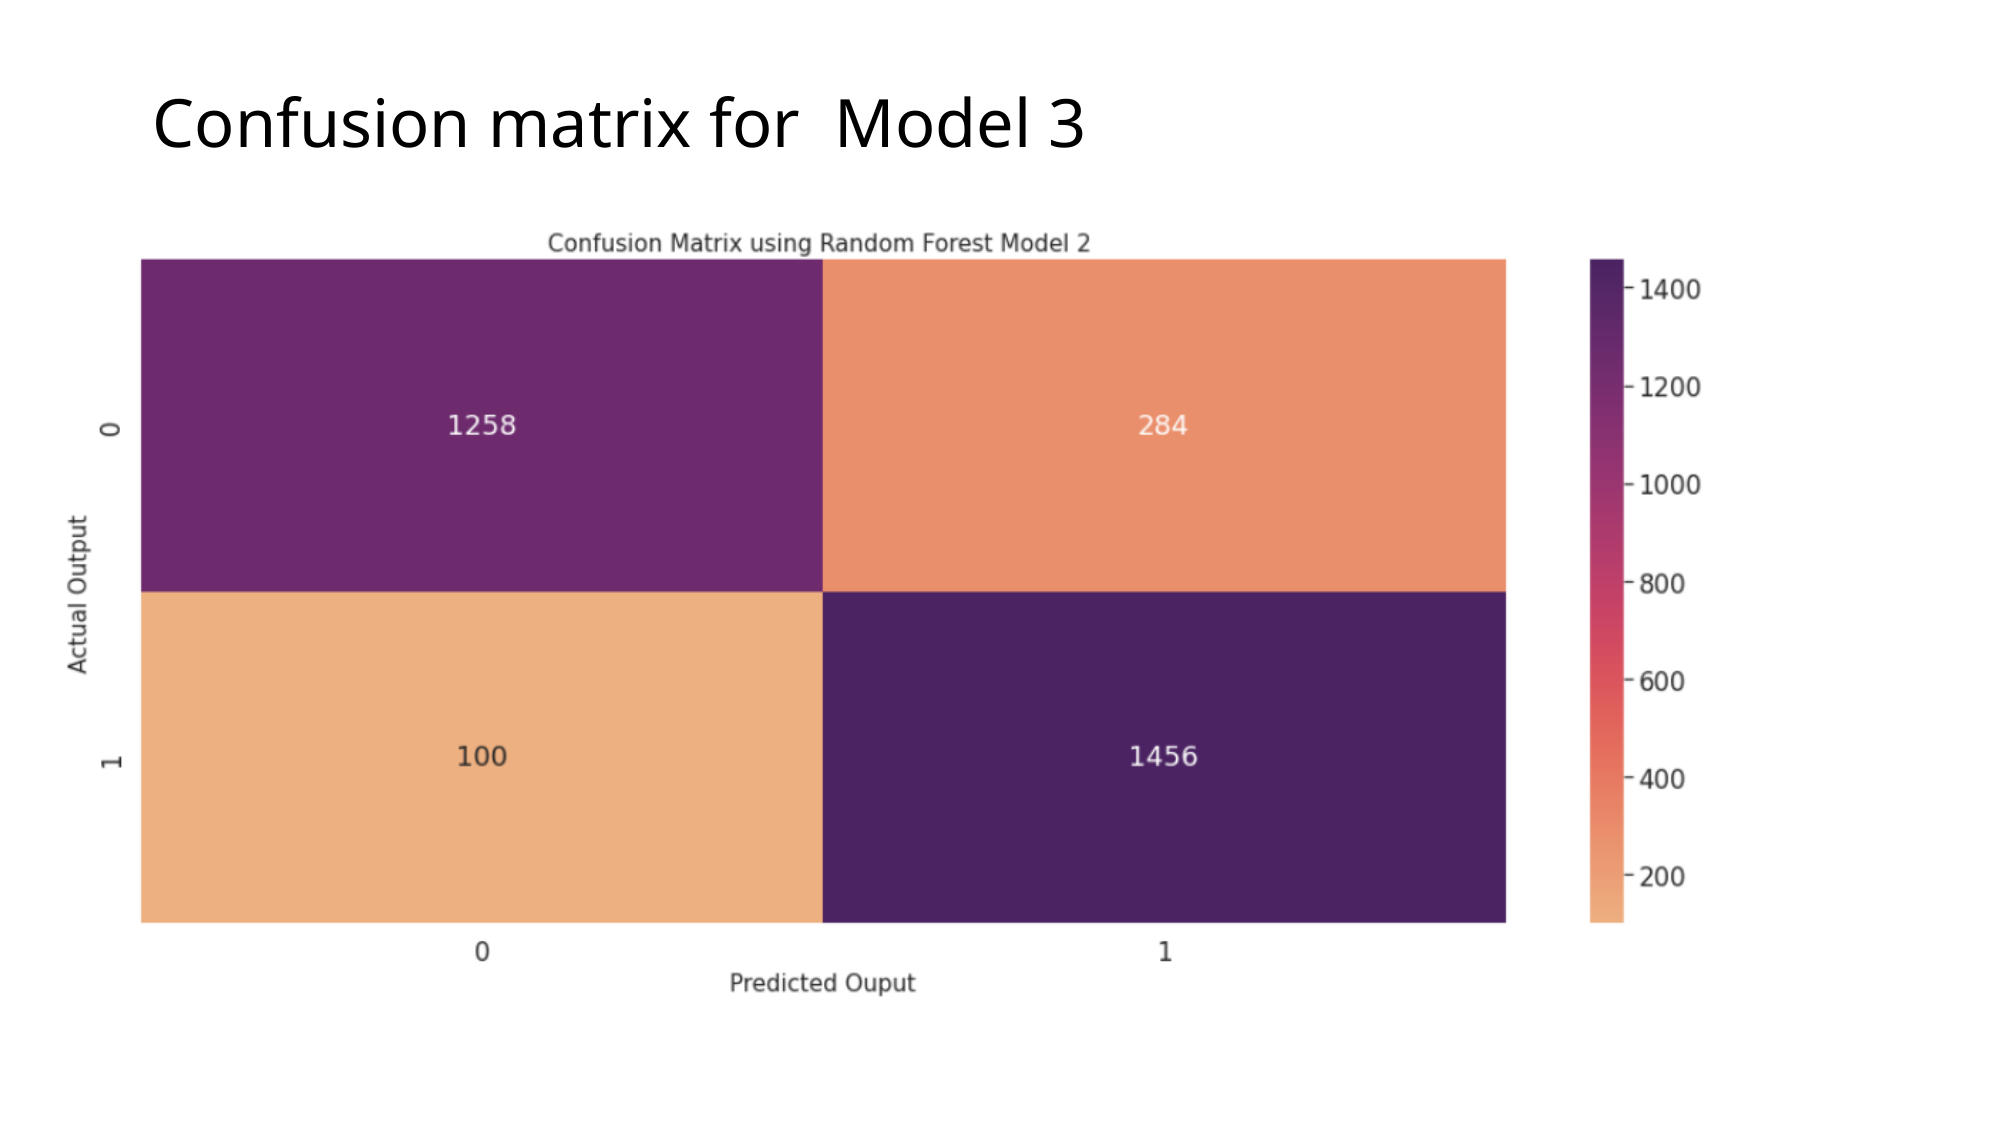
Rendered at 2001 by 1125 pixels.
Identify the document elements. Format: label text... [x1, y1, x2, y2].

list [36, 220, 1788, 1014]
title Confusion matrix for Model 3 [137, 59, 1863, 192]
